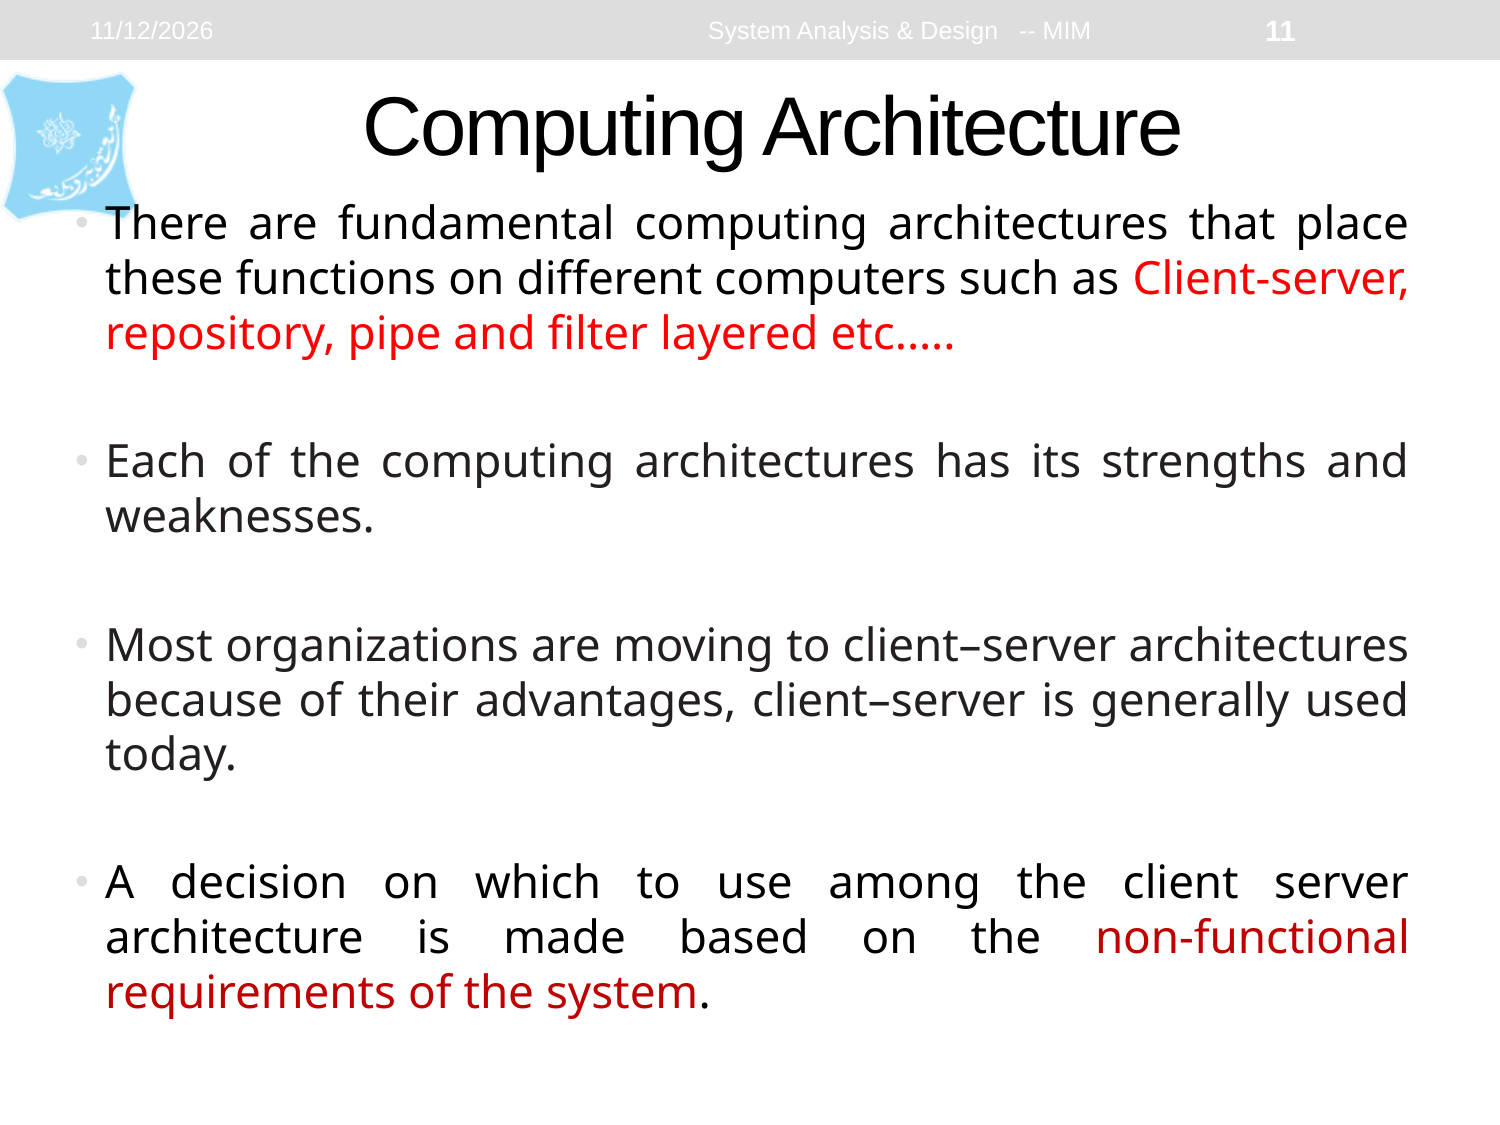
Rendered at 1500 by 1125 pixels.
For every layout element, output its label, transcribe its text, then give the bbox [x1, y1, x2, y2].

title Computing Architecture [98, 62, 1449, 182]
list There are fundamental computing architectures that place these functions on different computers such as Client-server, repository, pipe and filter layered etc.…. Each of the computing architectures has its strengths and weaknesses. Most organizations are moving to client–server architectures because of their advantages, client–server is generally used today. A decision on which to use among the client server architecture is made based on the non-functional requirements of the system. [60, 186, 1425, 1084]
footer System Analysis & Design -- MIM [562, 3, 1238, 57]
slide_number 11 [1250, 3, 1425, 57]
picture [0, 72, 139, 222]
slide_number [75, 3, 550, 57]
